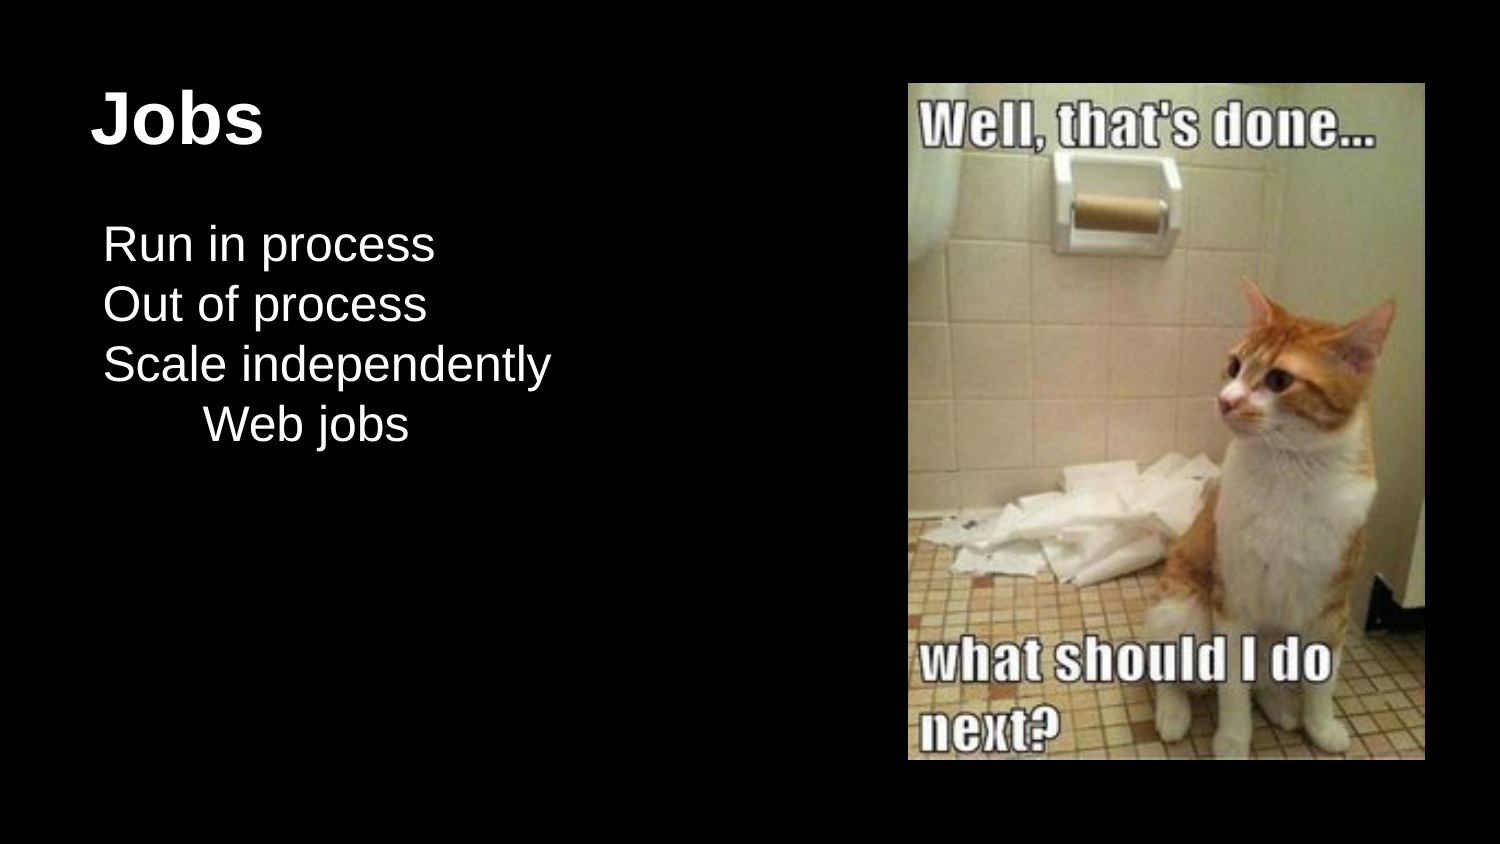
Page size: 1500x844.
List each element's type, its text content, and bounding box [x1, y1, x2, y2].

picture [908, 83, 1426, 761]
title Jobs [75, 33, 1425, 175]
list Run in process Out of process Scale independently Web jobs [75, 196, 731, 808]
